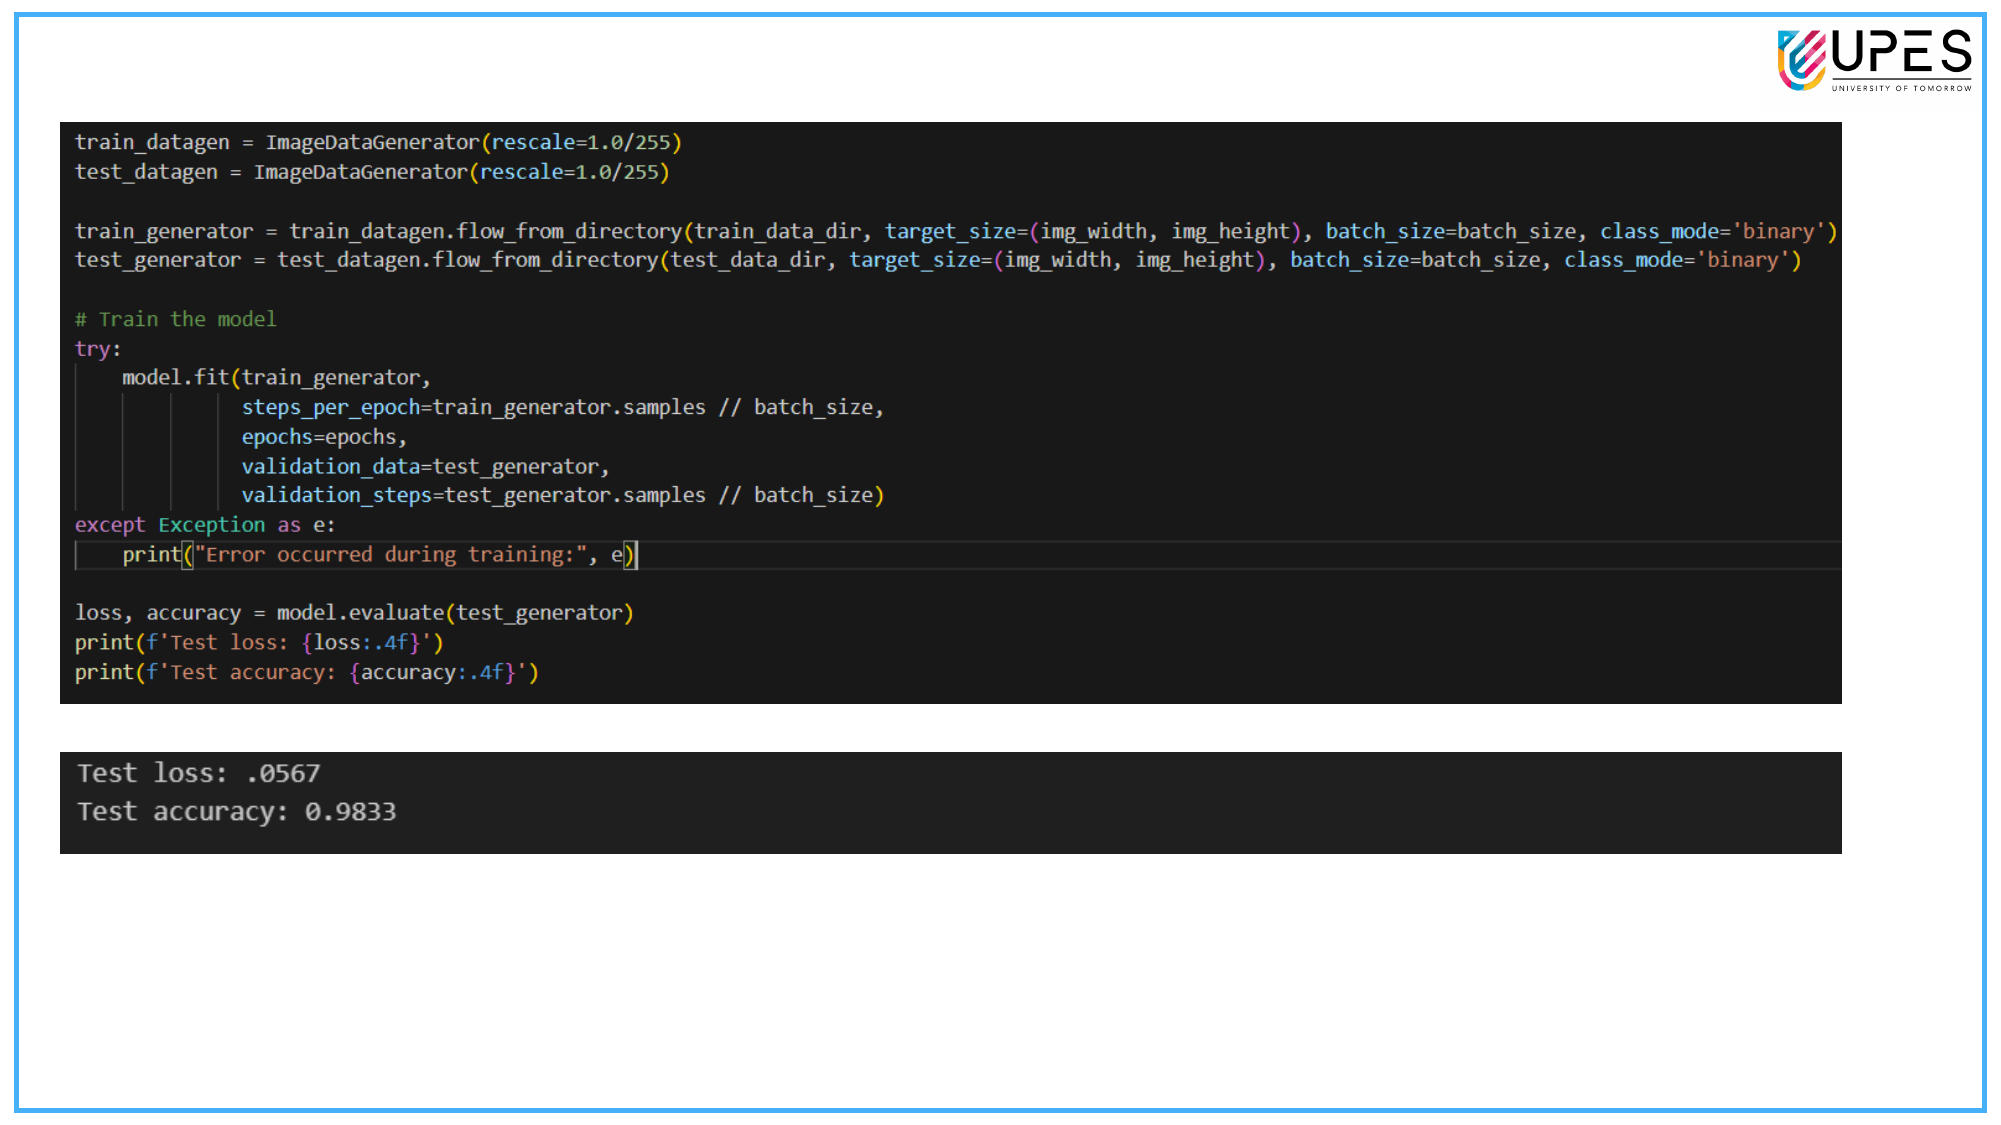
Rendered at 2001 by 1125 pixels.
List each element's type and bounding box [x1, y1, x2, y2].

picture [1758, 20, 1978, 110]
picture [60, 752, 1842, 854]
picture [60, 122, 1842, 705]
